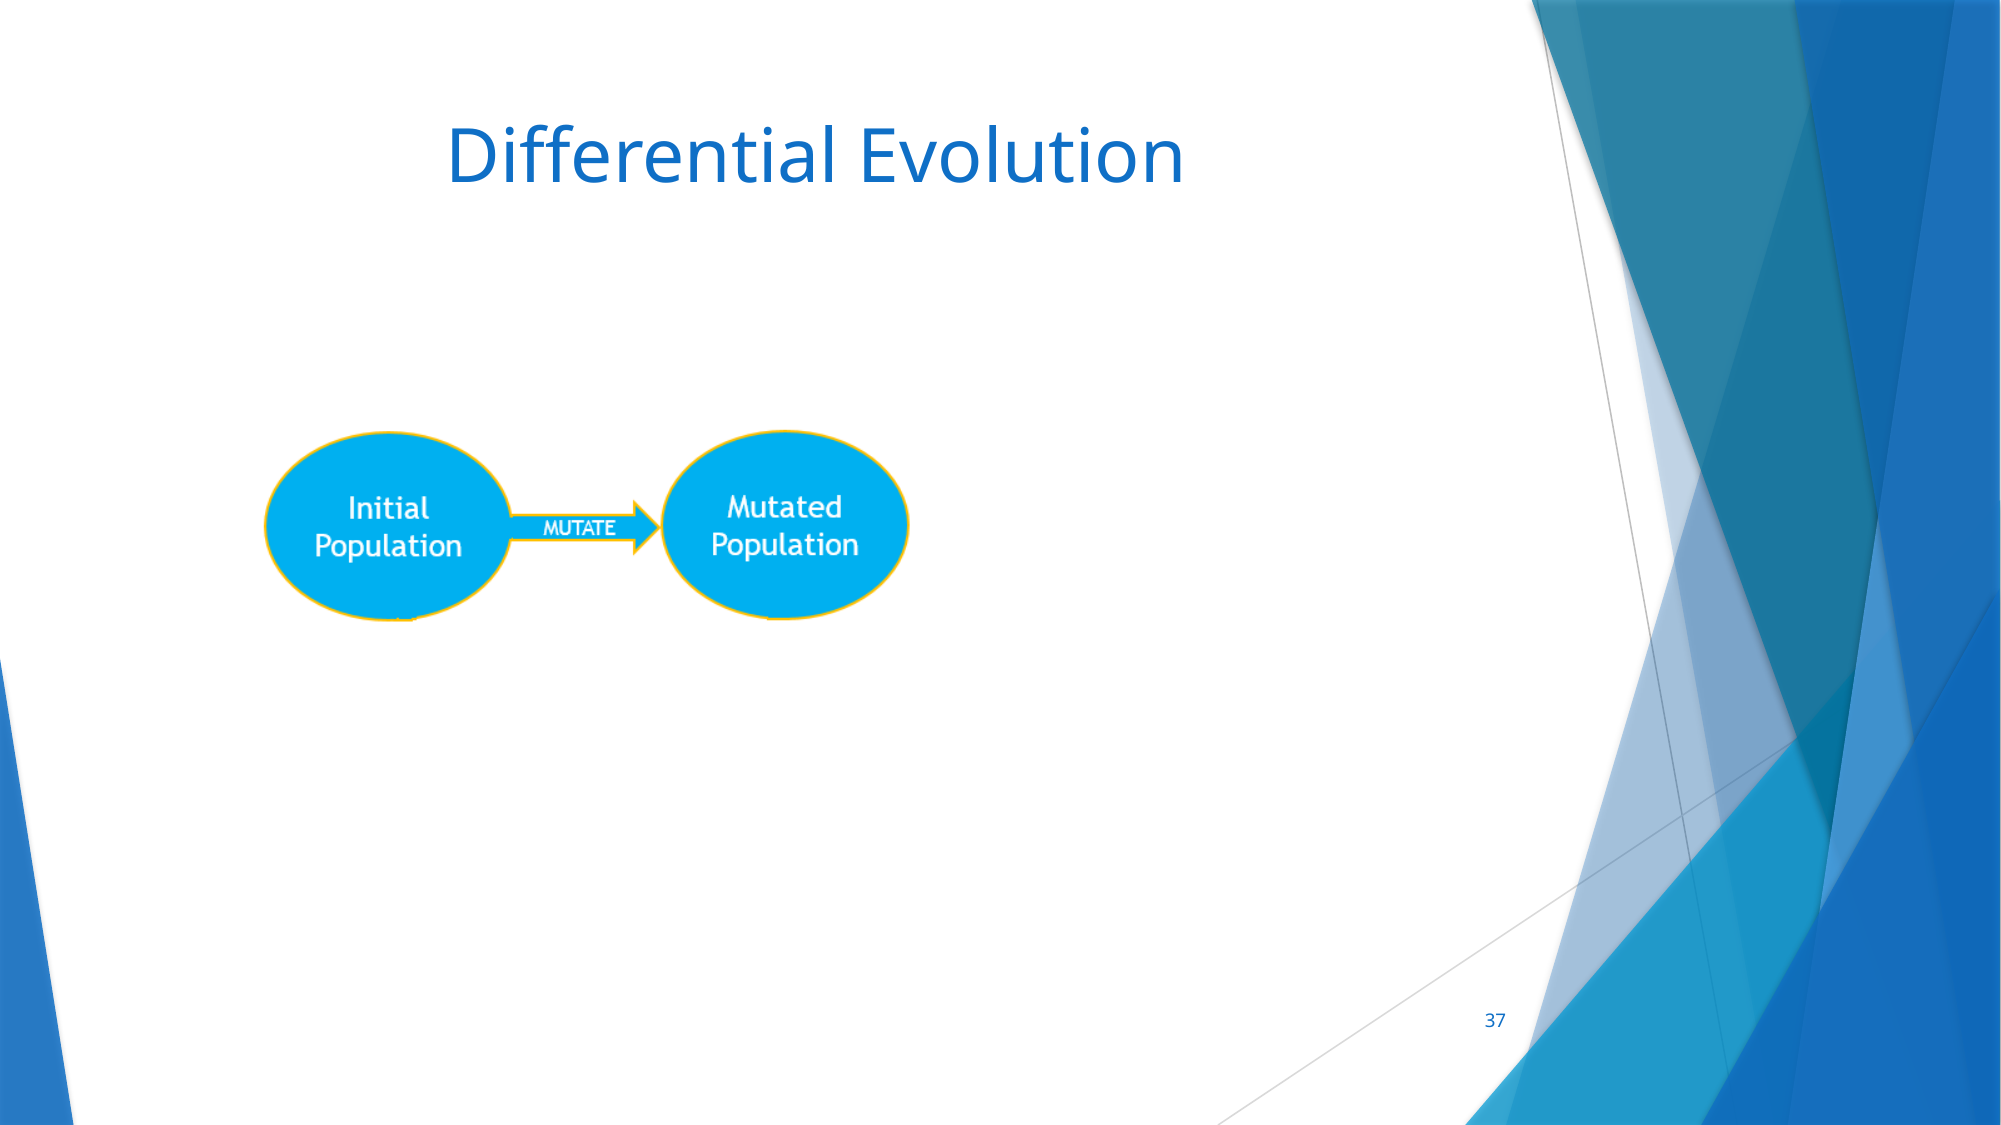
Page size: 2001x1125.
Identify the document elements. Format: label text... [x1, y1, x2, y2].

title Differential Evolution [111, 99, 1522, 317]
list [258, 424, 1374, 921]
slide_number 37 [1409, 991, 1522, 1051]
